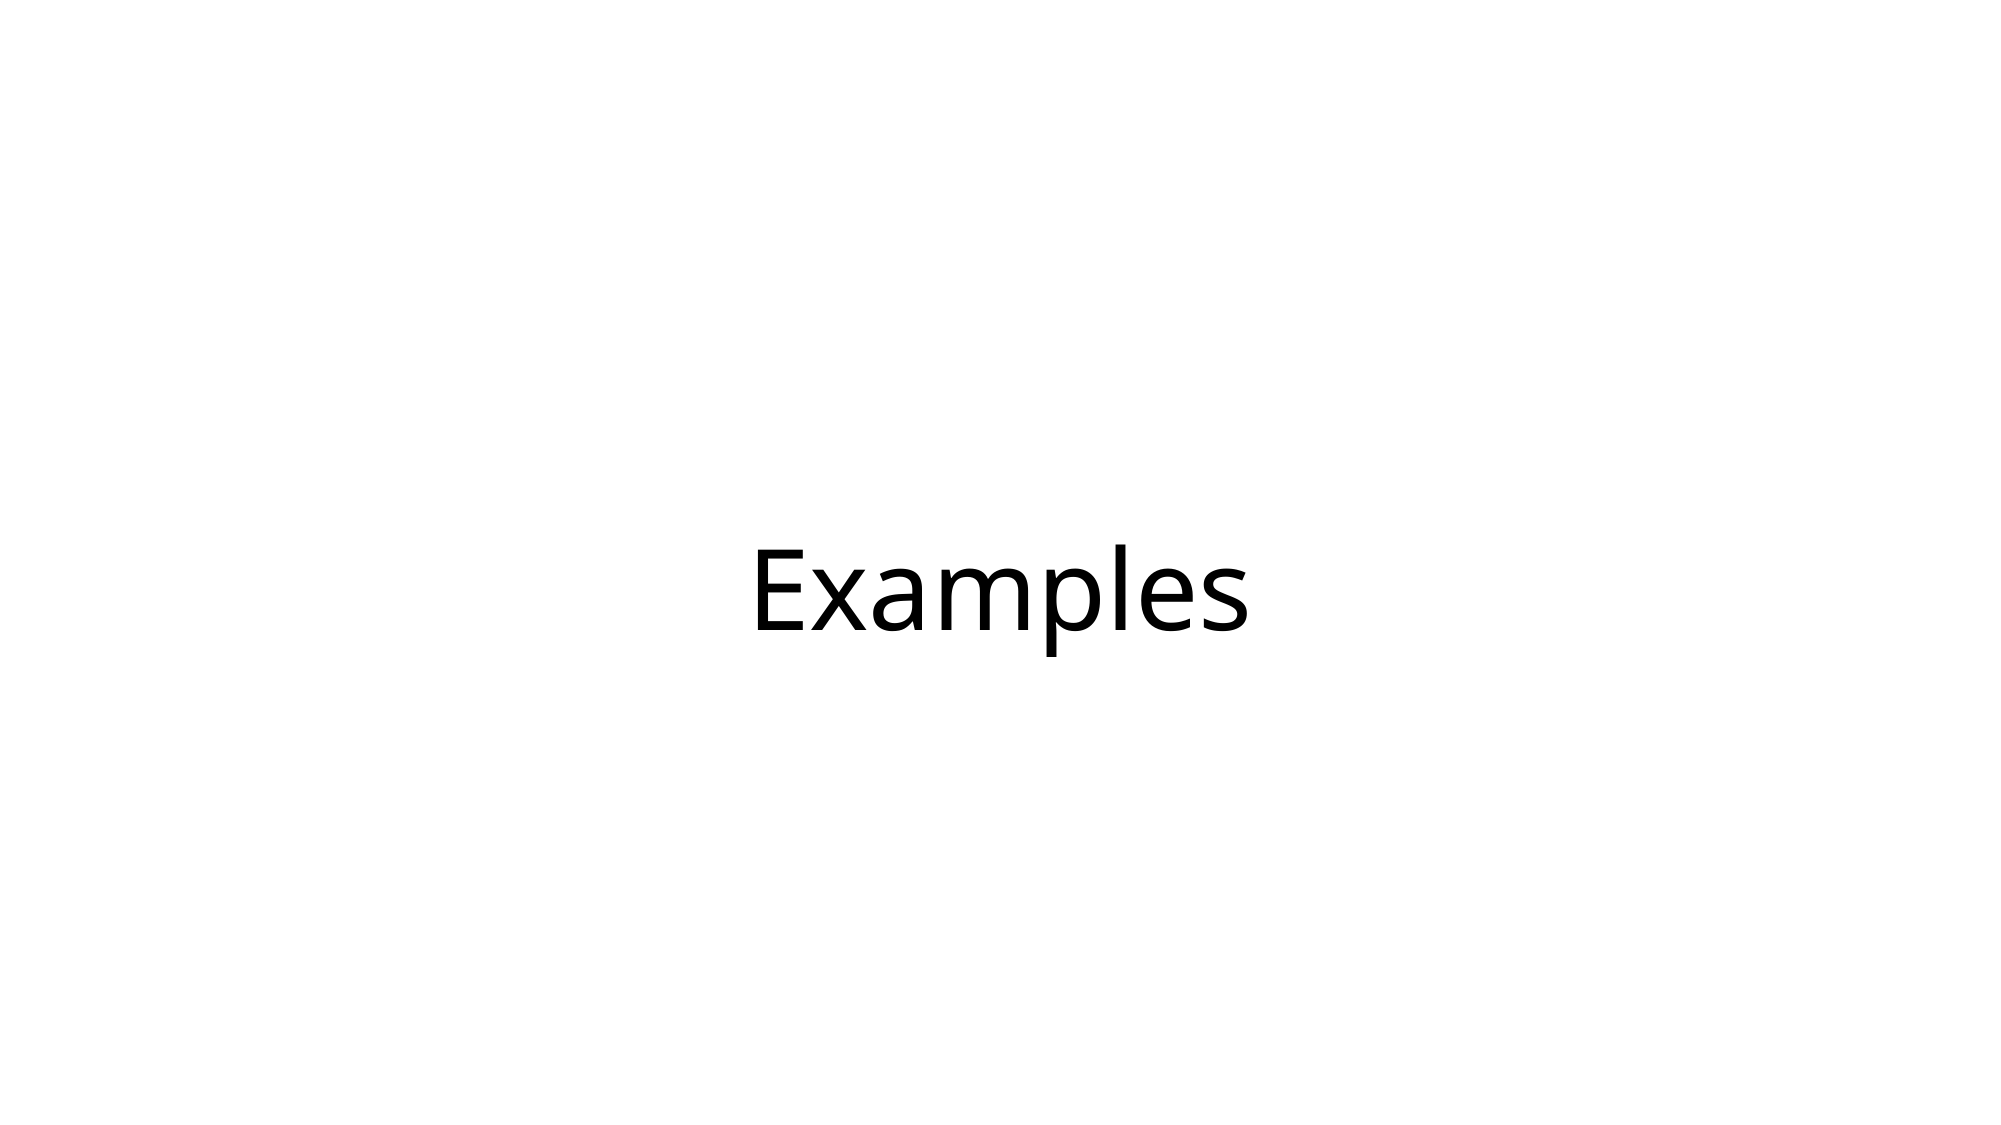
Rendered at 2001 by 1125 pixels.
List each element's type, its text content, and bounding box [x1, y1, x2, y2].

text_box Examples [236, 510, 1764, 661]
